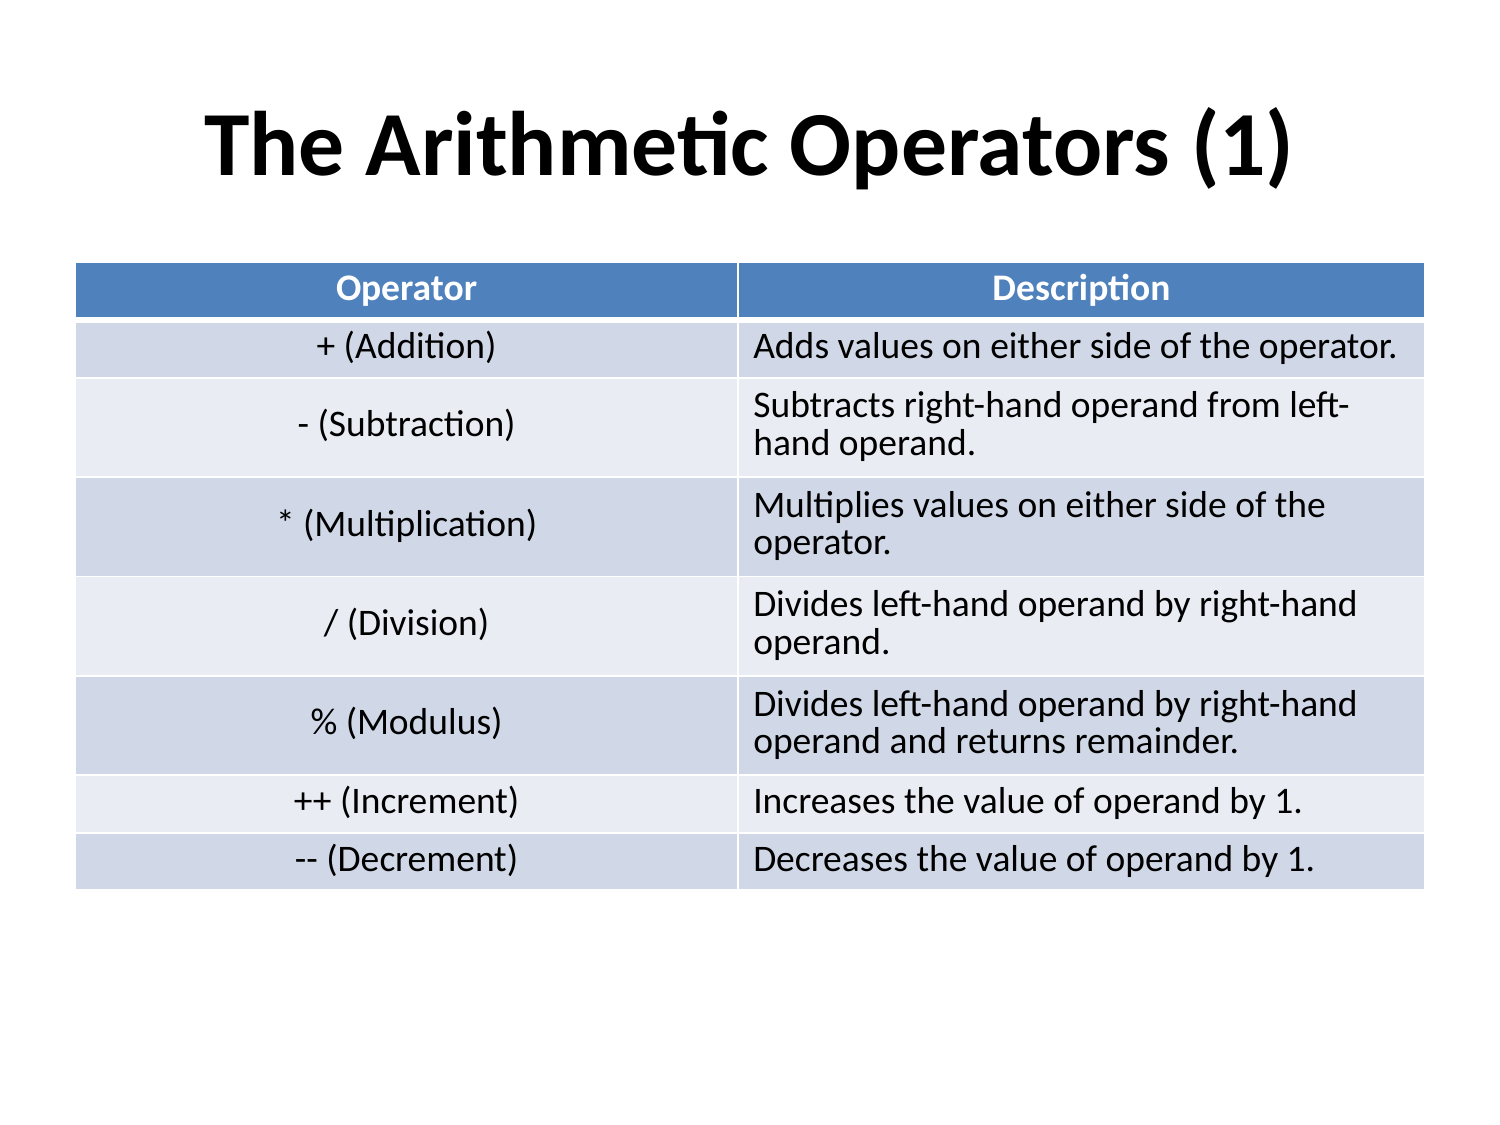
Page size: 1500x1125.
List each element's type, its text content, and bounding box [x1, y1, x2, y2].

table_header Operator [76, 263, 737, 317]
table_cell Increases the value of operand by 1. [739, 776, 1424, 832]
table_header Description [739, 263, 1424, 317]
table_cell Decreases the value of operand by 1. [739, 834, 1424, 889]
table_cell / (Division) [76, 577, 737, 675]
table_cell Adds values on either side of the operator. [739, 323, 1424, 377]
table_cell - (Subtraction) [76, 379, 737, 476]
table_cell % (Modulus) [76, 677, 737, 774]
table_cell ++ (Increment) [76, 776, 737, 832]
table_cell -- (Decrement) [76, 834, 737, 889]
table_cell Multiplies values on either side of the operator. [739, 478, 1424, 576]
table_cell Divides left-hand operand by right-hand operand and returns remainder. [739, 677, 1424, 774]
table_cell Divides left-hand operand by right-hand operand. [739, 577, 1424, 675]
title The Arithmetic Operators (1) [75, 45, 1425, 233]
table_cell Subtracts right-hand operand from left-hand operand. [739, 379, 1424, 476]
table_cell + (Addition) [76, 323, 737, 377]
table_cell * (Multiplication) [76, 478, 737, 576]
